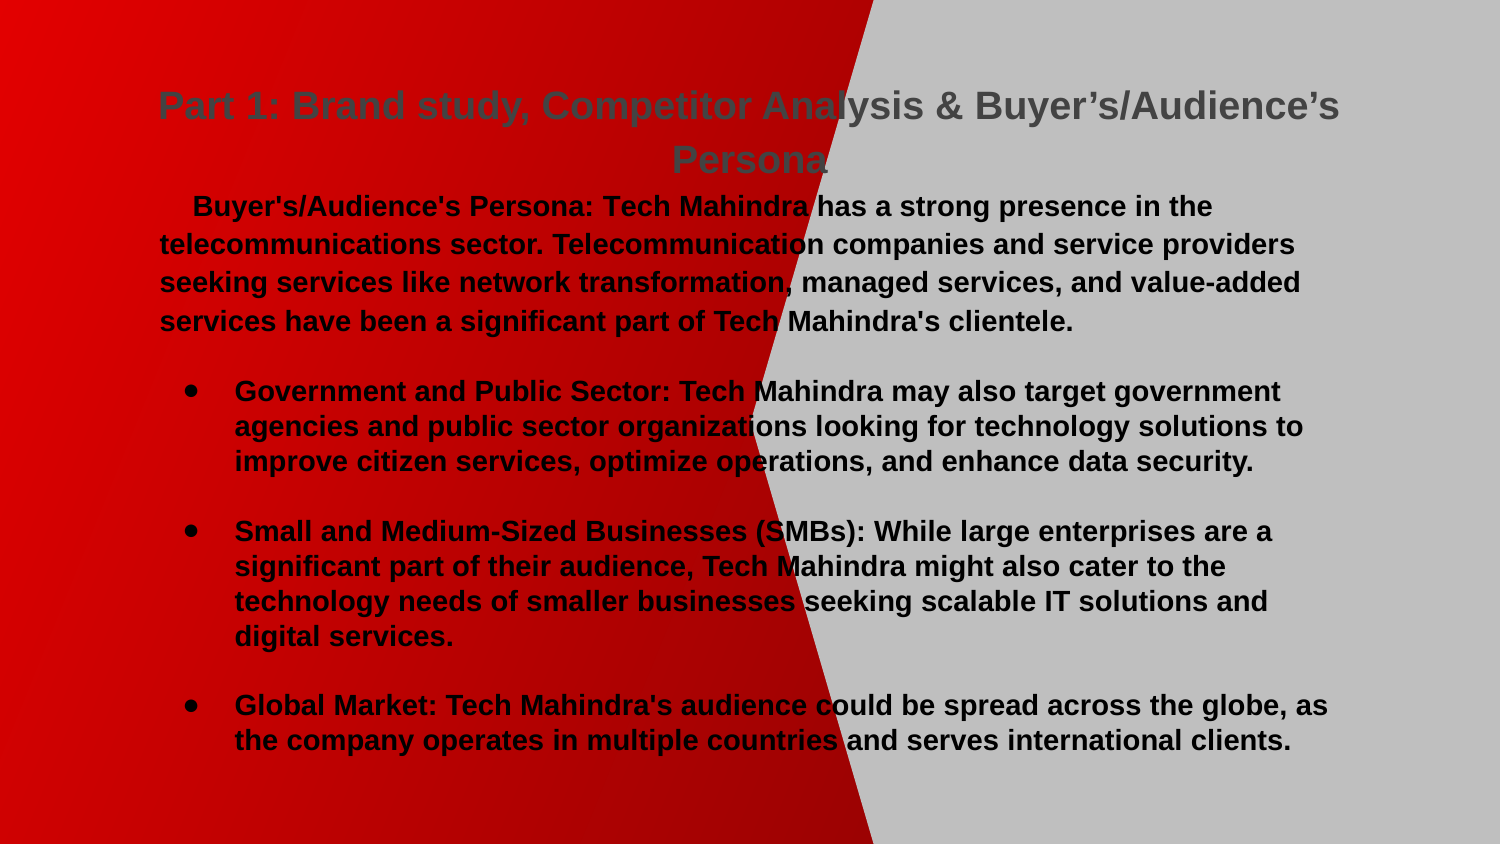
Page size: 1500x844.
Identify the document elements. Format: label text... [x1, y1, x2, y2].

text_box Part 1: Brand study, Competitor Analysis & Buyer’s/Audience’s Persona [125, 57, 1375, 207]
text_box Buyer's/Audience's Persona: Tech Mahindra has a strong presence in the telecommunications sector. Telecommunication companies and service providers seeking services like network transformation, managed services, and value-added services have been a significant part of Tech Mahindra's clientele. Government and Public Sector: Tech Mahindra may also target government agencies and public sector organizations looking for technology solutions to improve citizen services, optimize operations, and enhance data security. Small and Medium-Sized Businesses (SMBs): While large enterprises are a significant part of their audience, Tech Mahindra might also cater to the technology needs of smaller businesses seeking scalable IT solutions and digital services. Global Market: Tech Mahindra's audience could be spread across the globe, as the company operates in multiple countries and serves international clients. [144, 168, 1356, 844]
